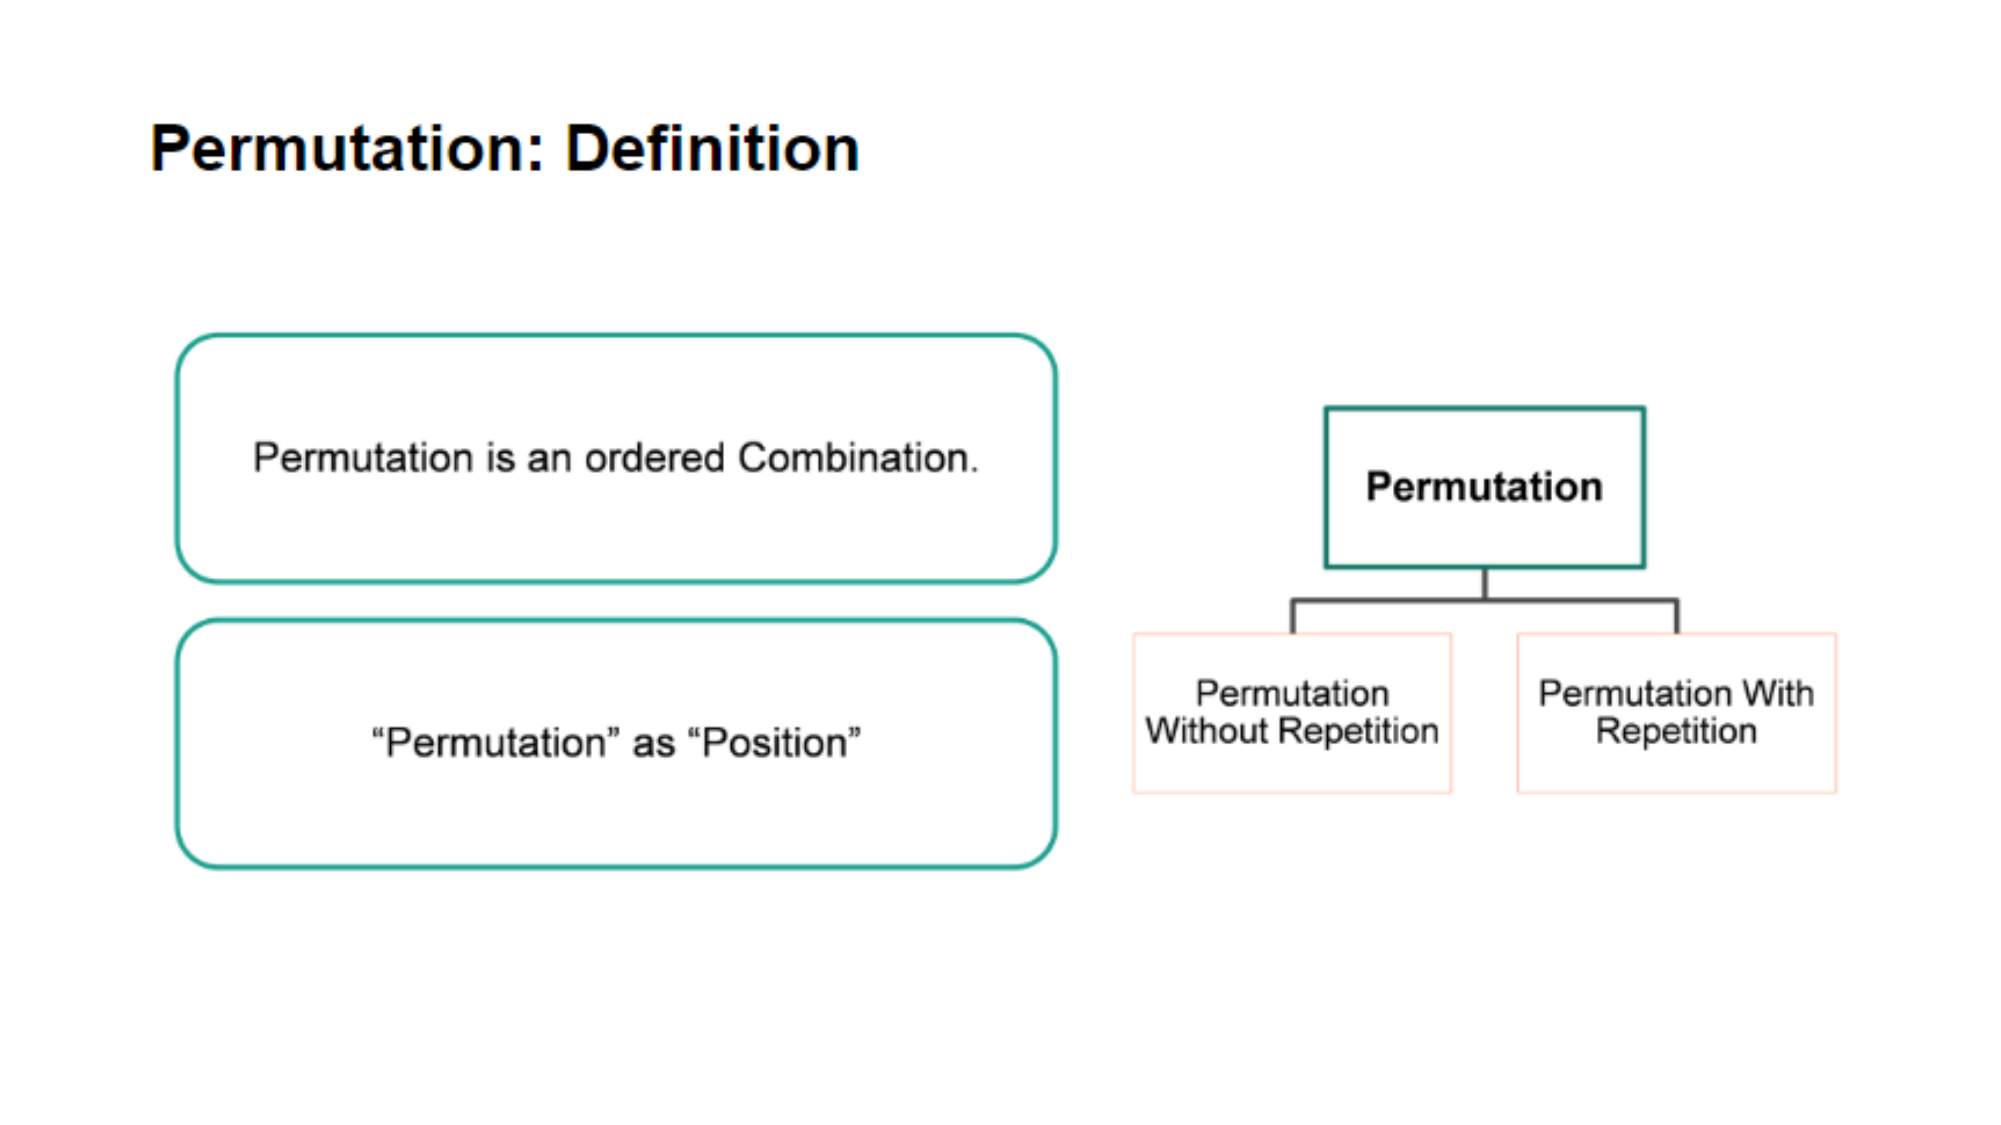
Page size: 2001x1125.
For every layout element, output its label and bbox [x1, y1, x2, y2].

picture [107, 83, 1893, 1041]
